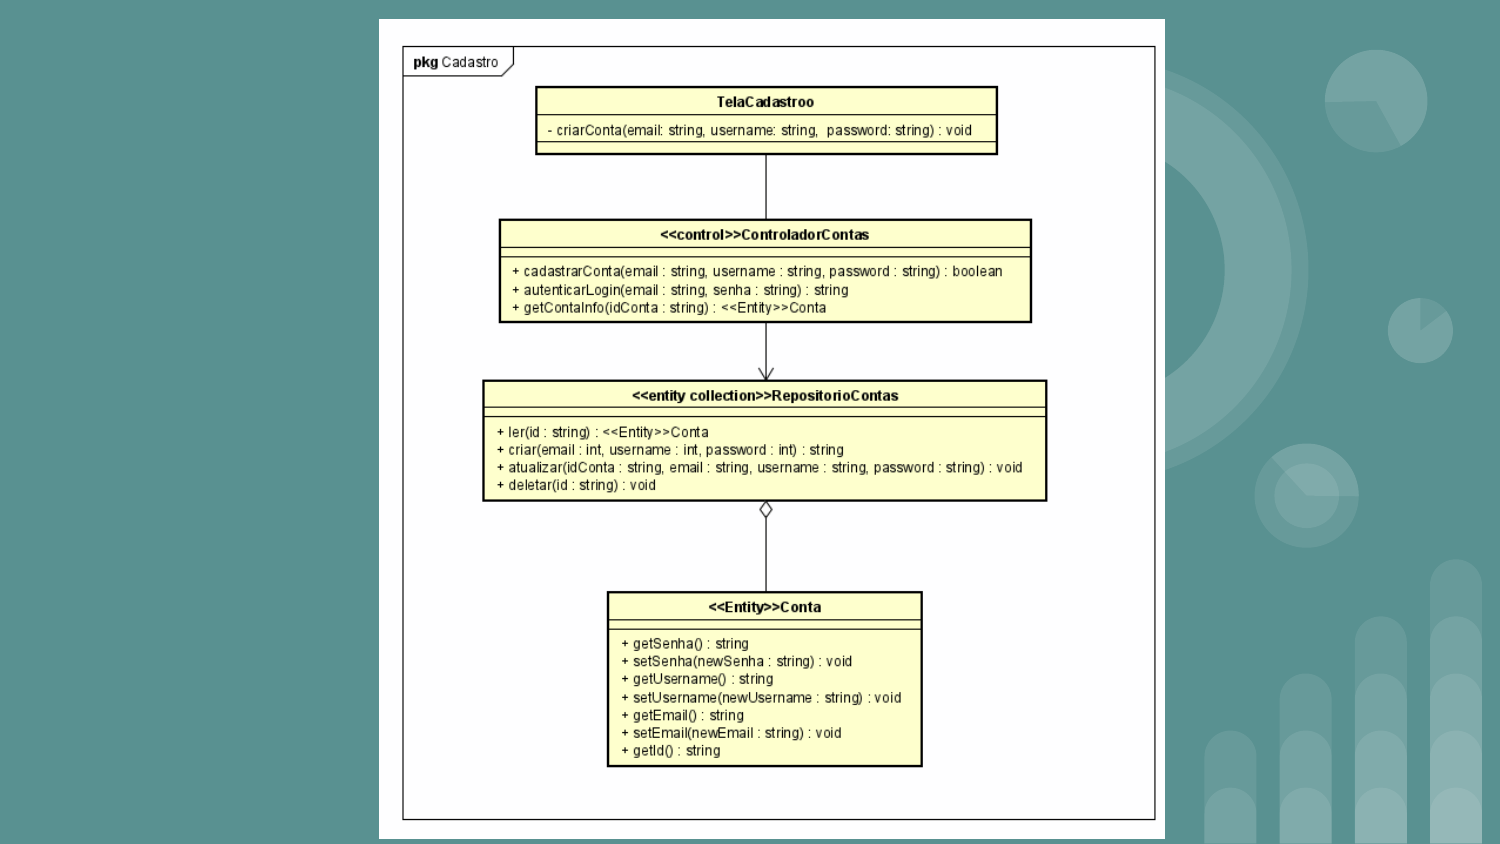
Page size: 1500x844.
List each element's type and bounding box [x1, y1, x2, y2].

picture [379, 19, 1165, 839]
